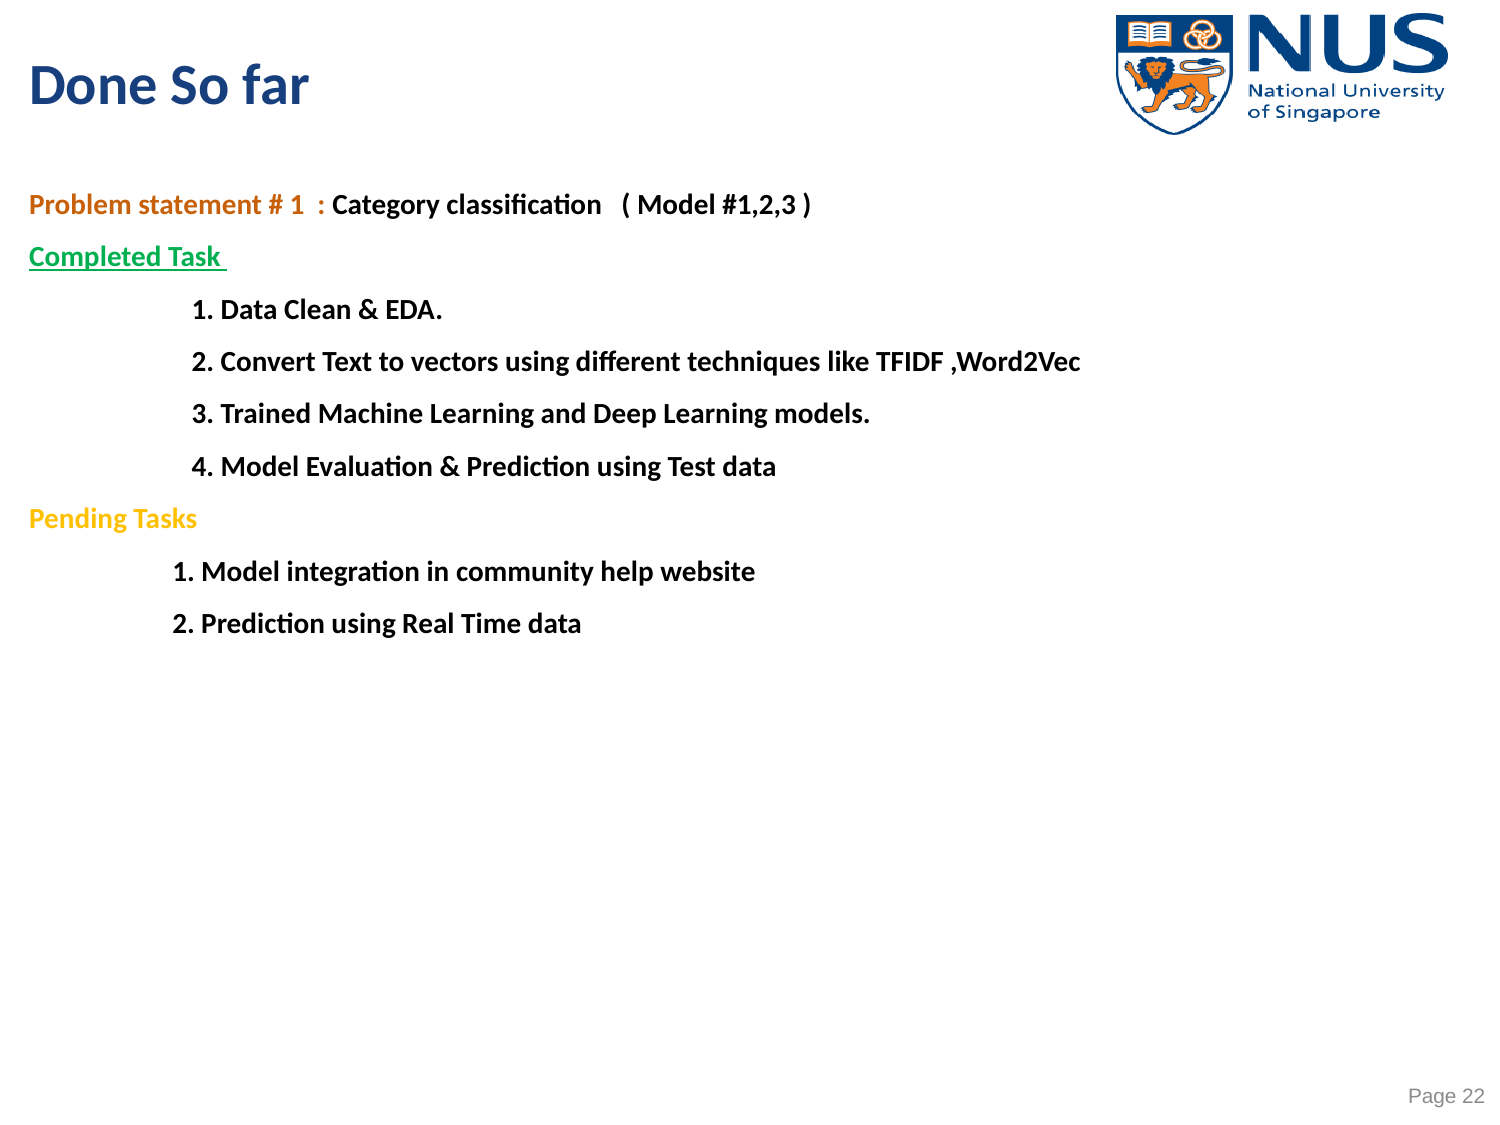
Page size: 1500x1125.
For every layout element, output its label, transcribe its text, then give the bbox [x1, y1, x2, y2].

title Done So far [14, 44, 1097, 135]
picture [1115, 13, 1476, 135]
list Problem statement # 1 : Category classification ( Model #1,2,3 ) Completed Task 1. Data Clean & EDA. 2. Convert Text to vectors using different techniques like TFIDF ,Word2Vec 3. Trained Machine Learning and Deep Learning models. 4. Model Evaluation & Prediction using Test data Pending Tasks 1. Model integration in community help website 2. Prediction using Real Time data [14, 181, 1476, 1066]
slide_number Page 22 [1312, 1065, 1500, 1125]
